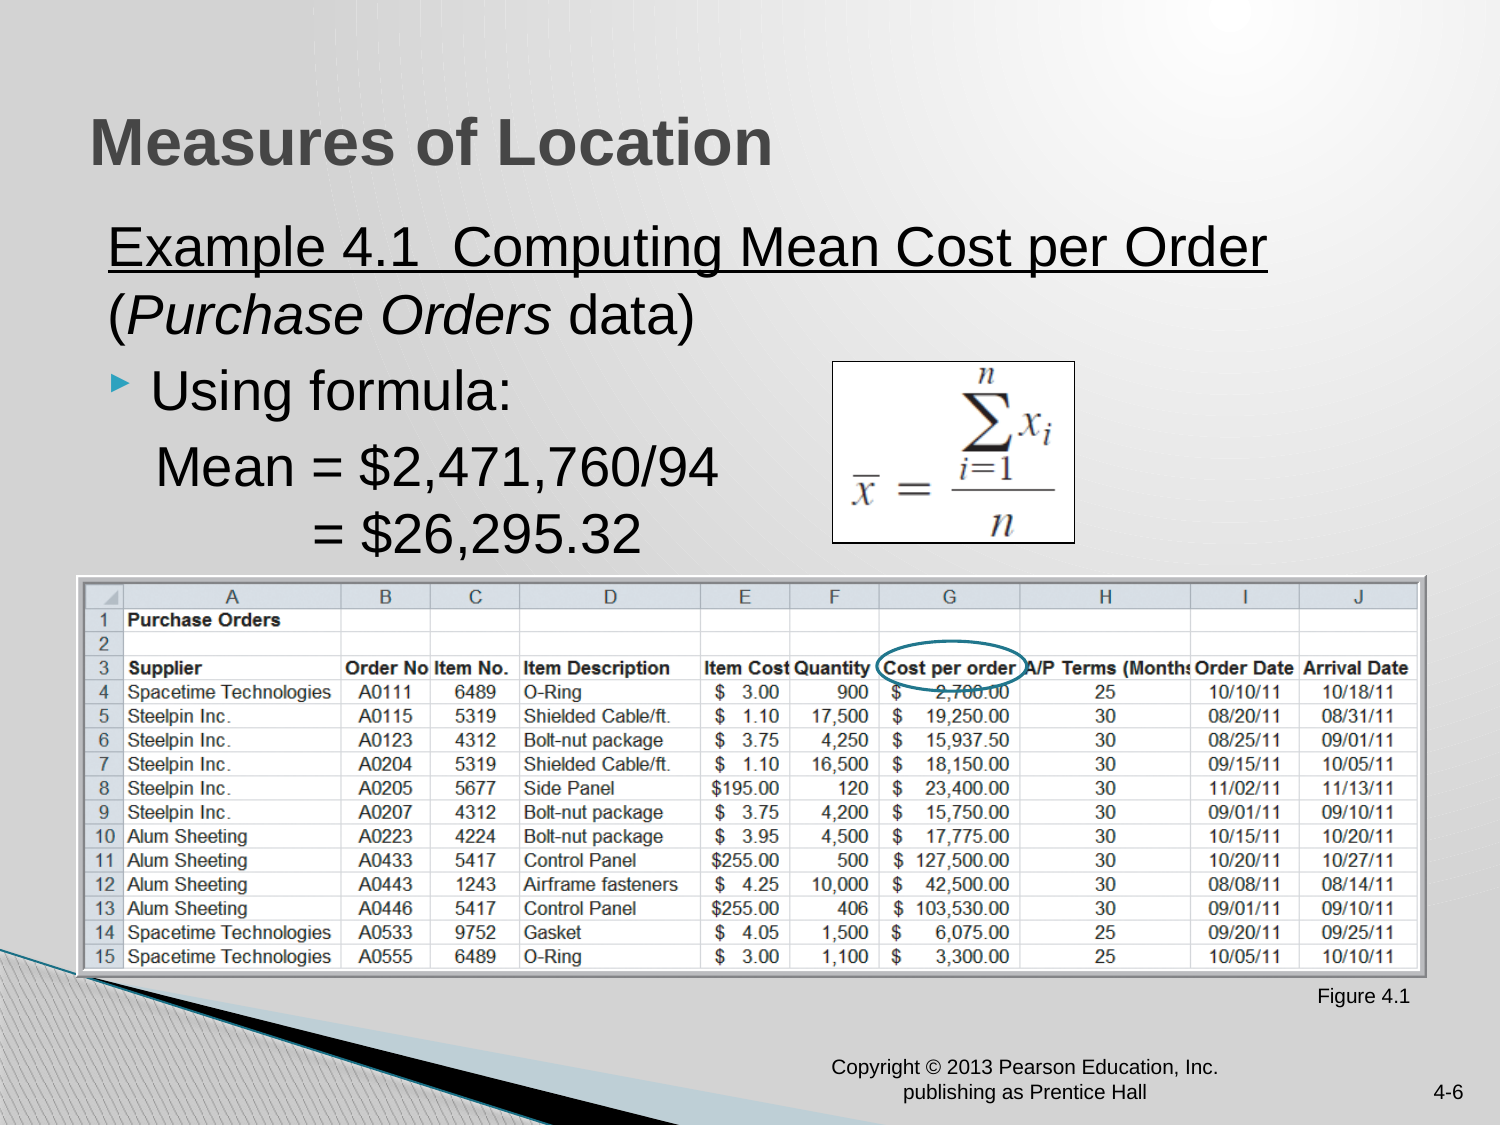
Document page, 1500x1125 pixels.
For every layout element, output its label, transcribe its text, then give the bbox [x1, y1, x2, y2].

picture [76, 574, 1427, 979]
text_box Figure 4.1 [1302, 988, 1426, 1015]
footer Copyright © 2013 Pearson Education, Inc. publishing as Prentice Hall [812, 1051, 1238, 1112]
picture [833, 362, 1075, 543]
slide_number 4-6 [1362, 1051, 1479, 1112]
title Measures of Location [75, 45, 1425, 233]
list Example 4.1 Computing Mean Cost per Order (Purchase Orders data) Using formula: Mean = $2,471,760/94 = $26,295.32 [74, 202, 1426, 577]
